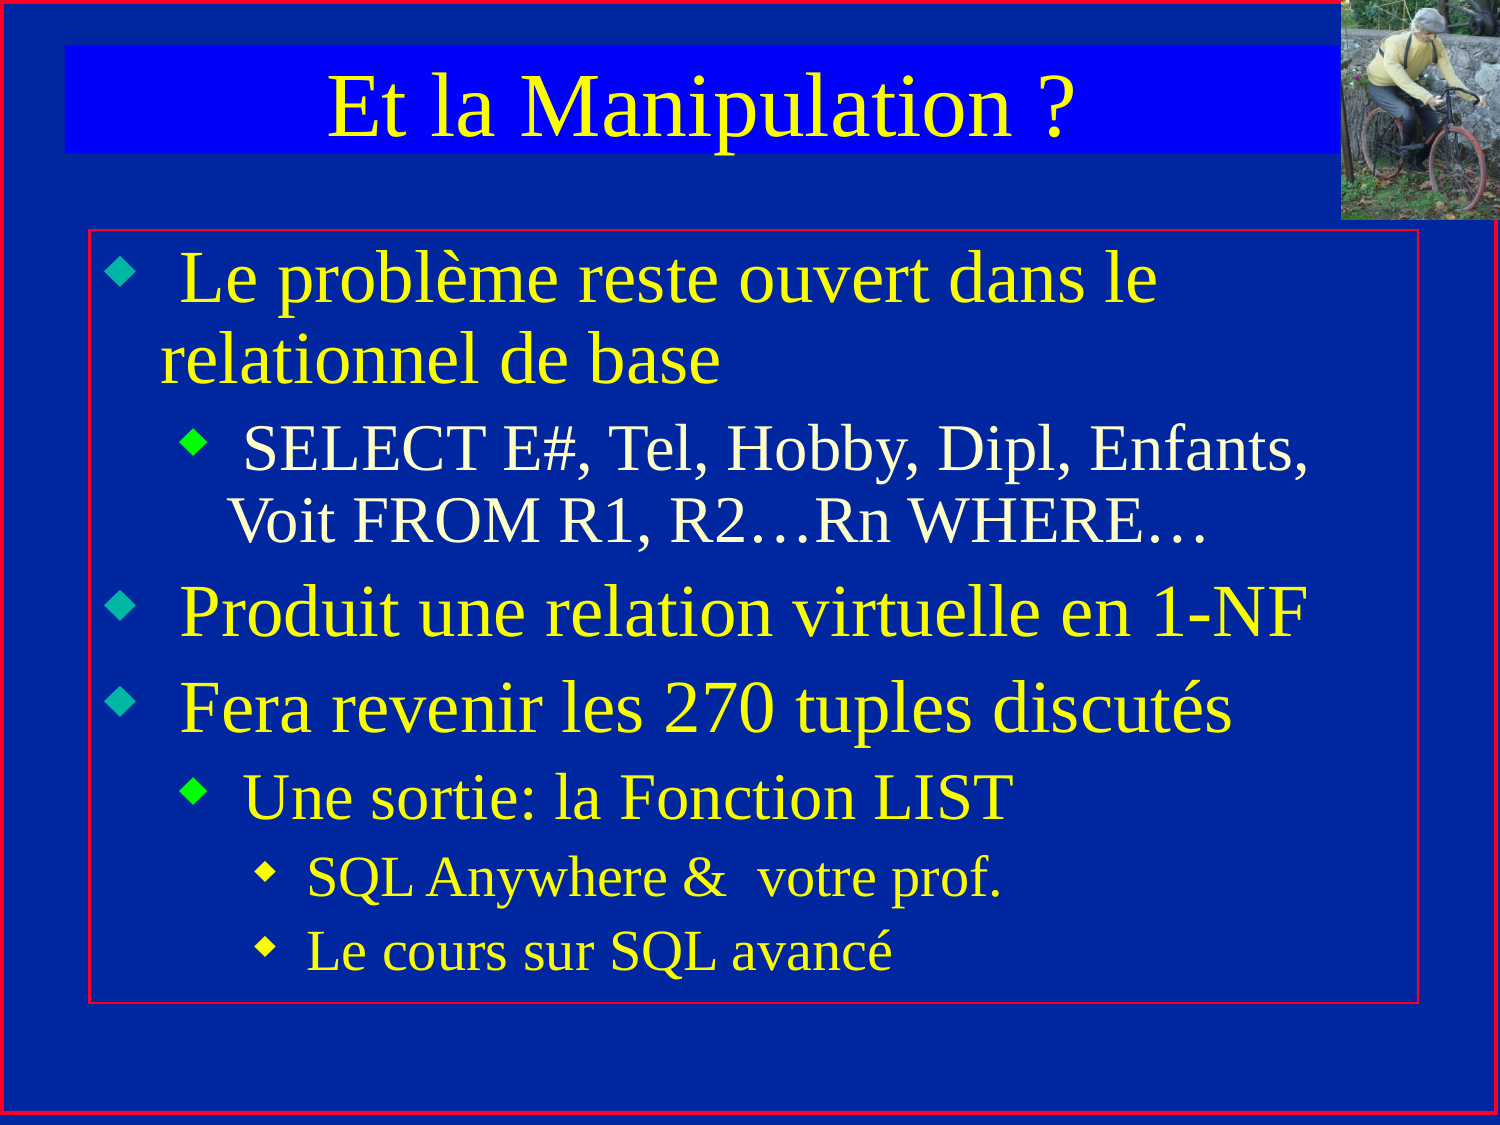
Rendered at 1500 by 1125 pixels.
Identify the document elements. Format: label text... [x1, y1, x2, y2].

list Le problème reste ouvert dans le relationnel de base SELECT E#, Tel, Hobby, Dipl, Enfants, Voit FROM R1, R2…Rn WHERE… Produit une relation virtuelle en 1-NF Fera revenir les 270 tuples discutés Une sortie: la Fonction LIST SQL Anywhere & votre prof. Le cours sur SQL avancé [88, 229, 1419, 1004]
picture [1341, 0, 1500, 220]
title Et la Manipulation ? [64, 44, 1336, 154]
